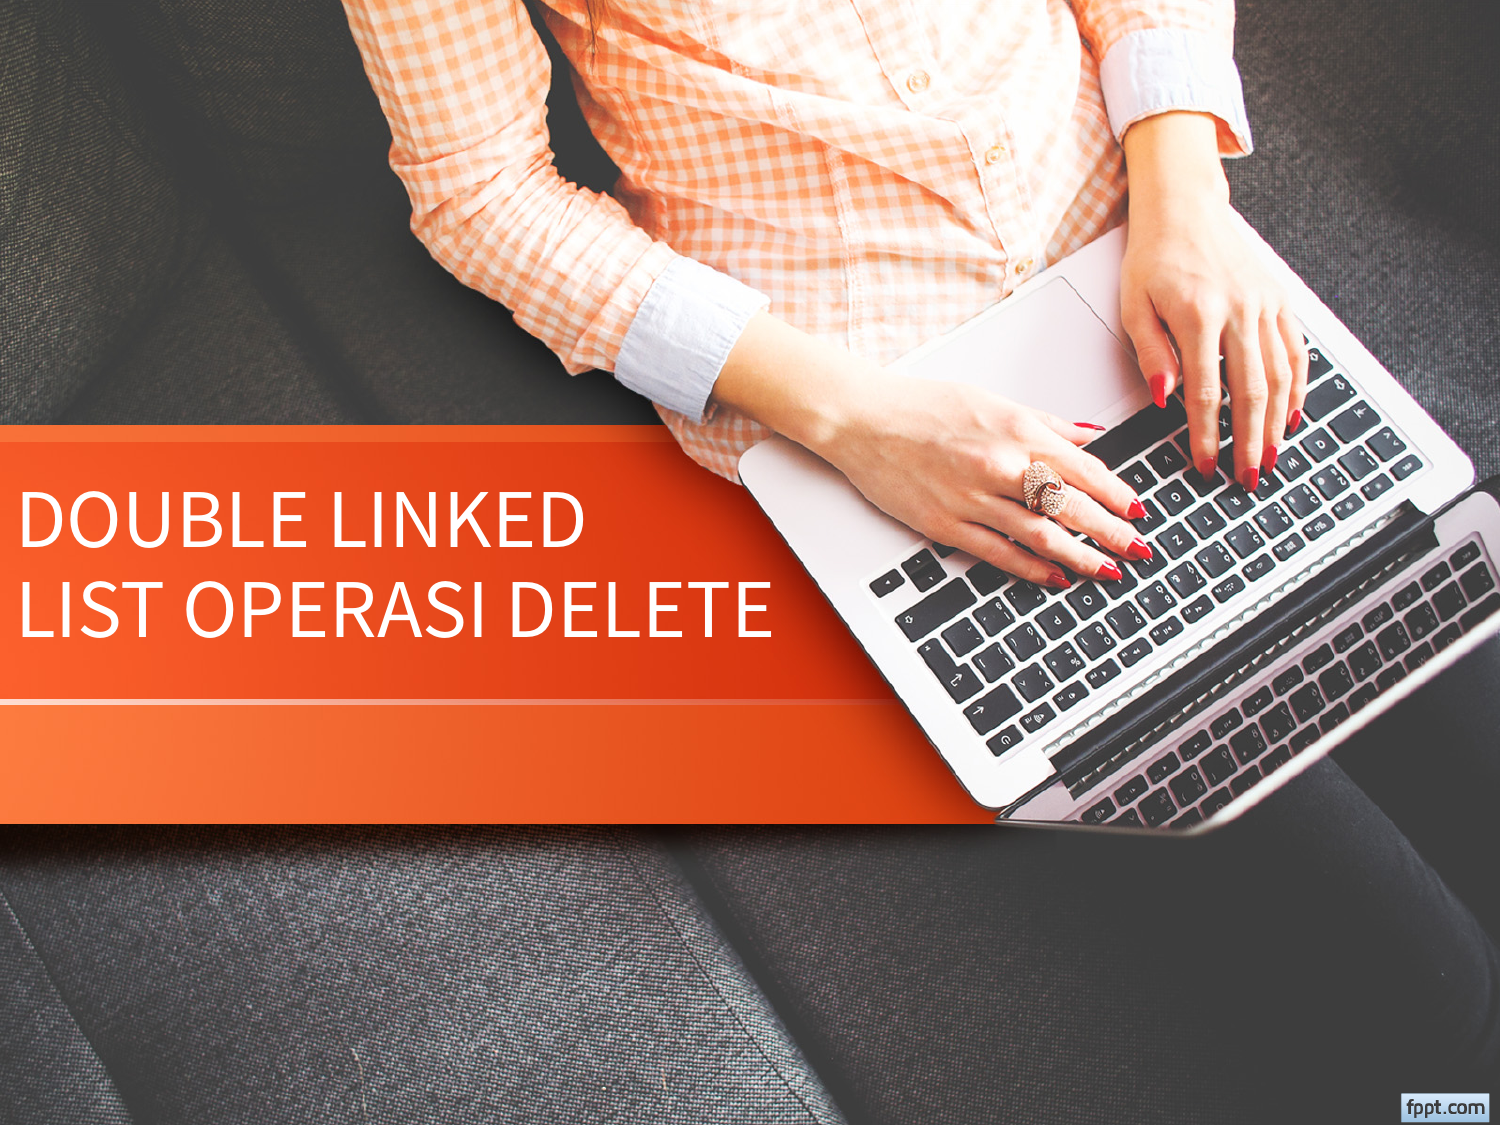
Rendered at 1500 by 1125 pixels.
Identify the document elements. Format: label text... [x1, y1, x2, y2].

picture [0, 0, 1500, 1125]
title DOUBLE LINKED LIST OPERASI DELETE [0, 437, 1278, 688]
